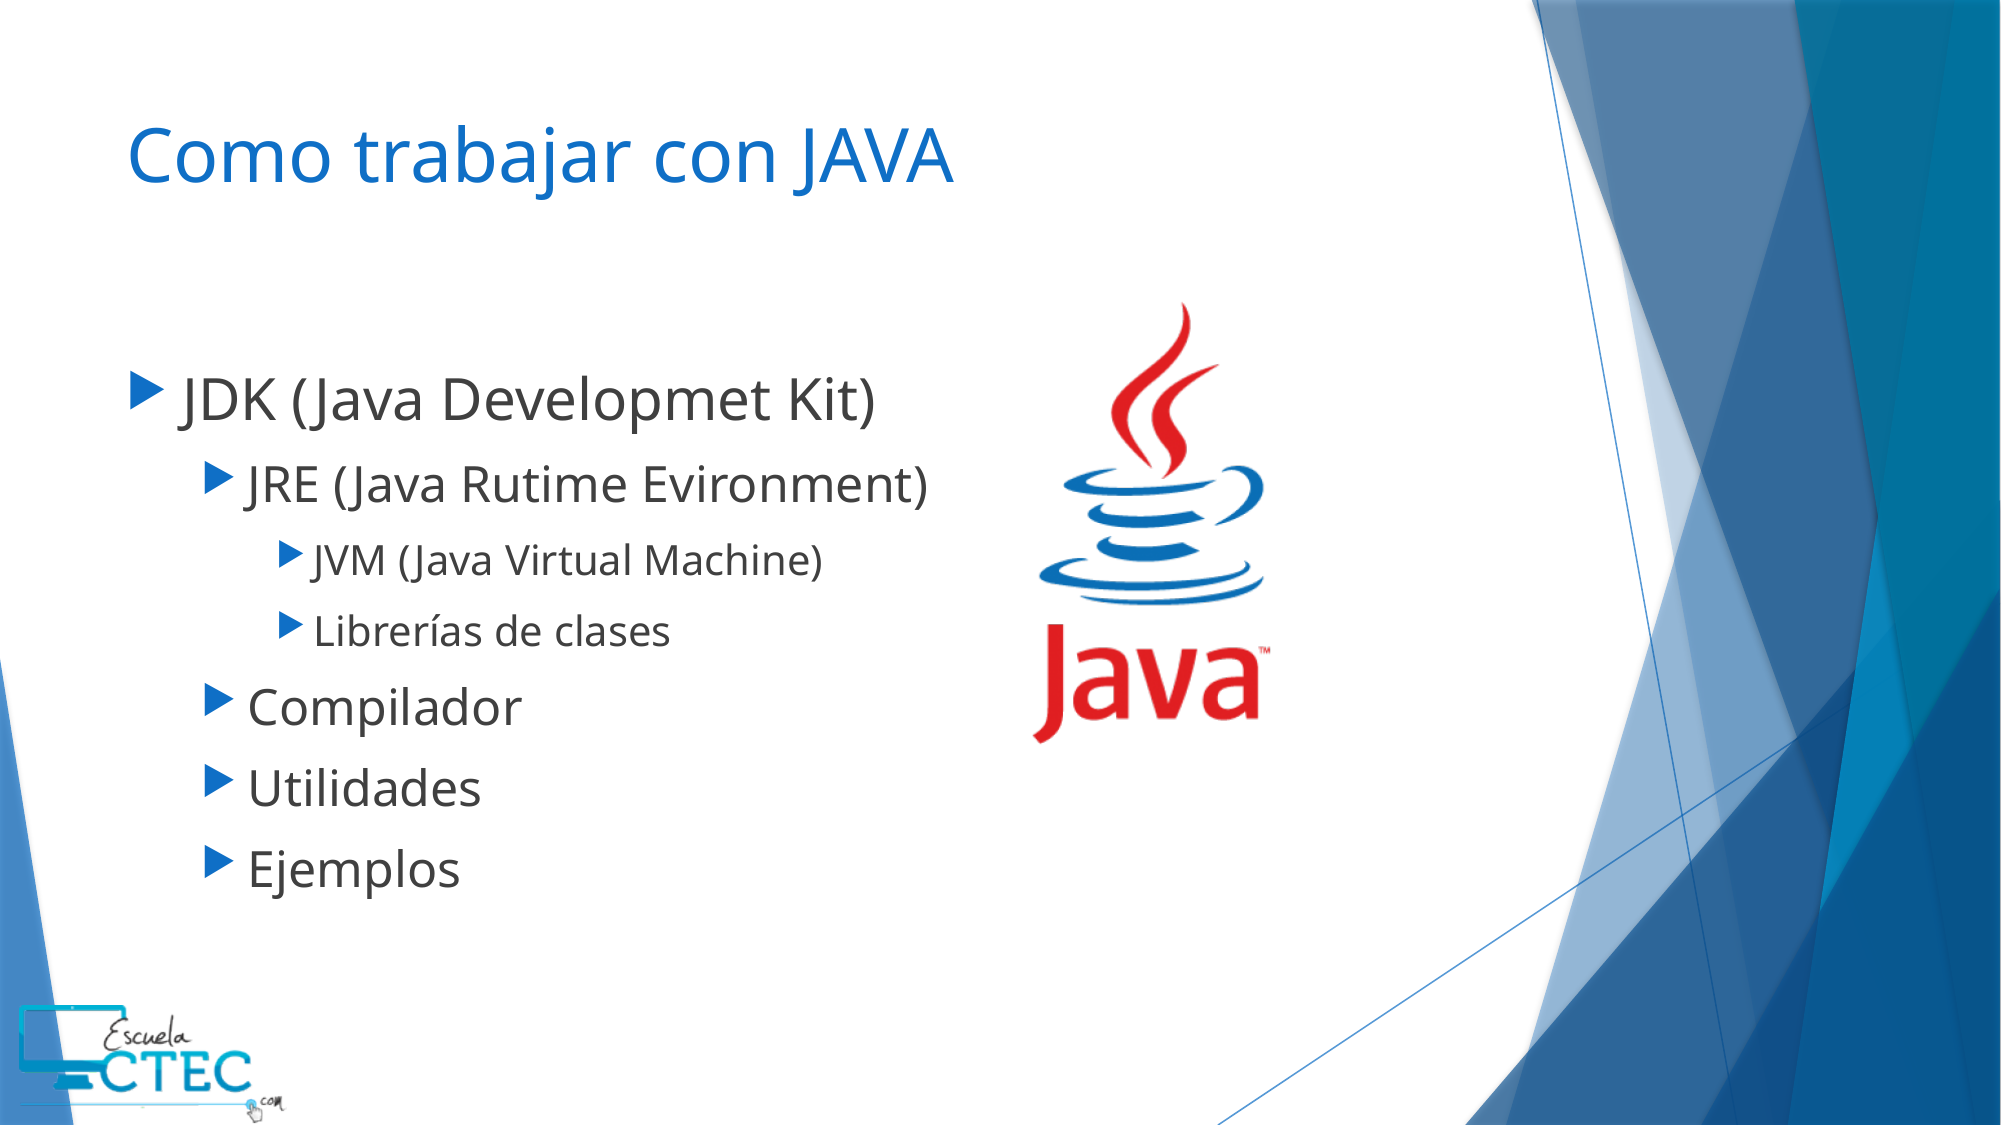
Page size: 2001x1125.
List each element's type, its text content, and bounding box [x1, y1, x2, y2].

title Como trabajar con JAVA [111, 99, 1522, 317]
list JDK (Java Developmet Kit) JRE (Java Rutime Evironment) JVM (Java Virtual Machine) Librerías de clases Compilador Utilidades Ejemplos [111, 354, 1522, 992]
picture [891, 262, 1412, 784]
picture [19, 1005, 288, 1125]
